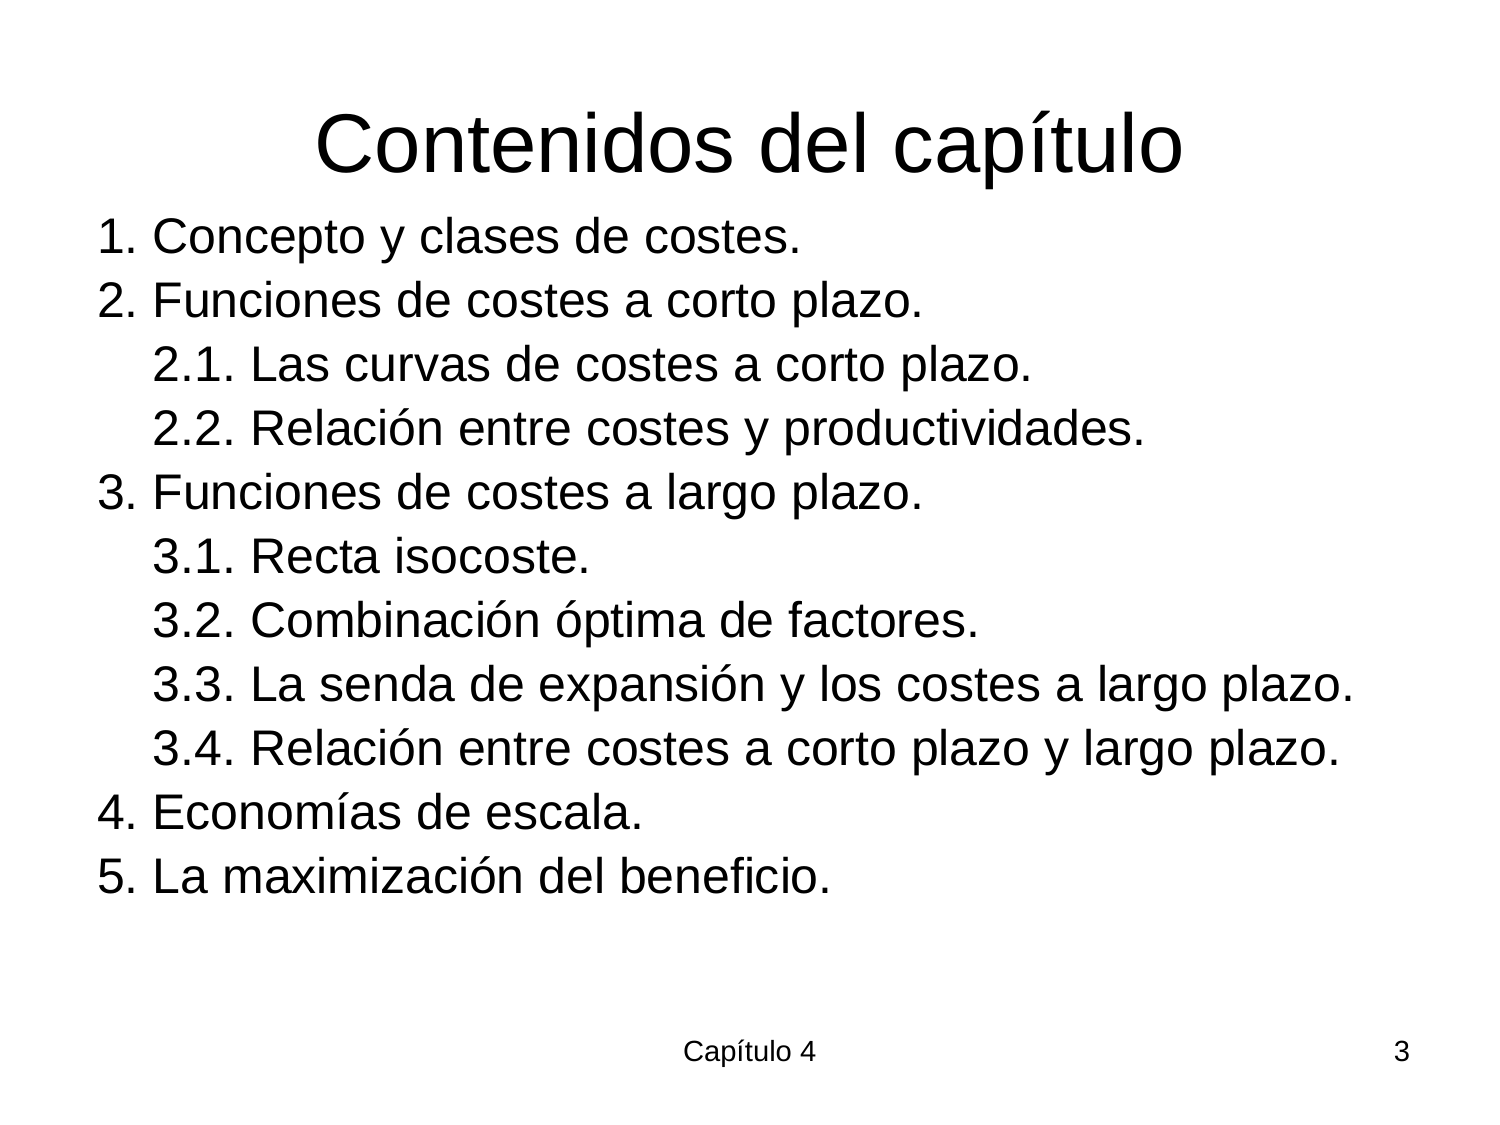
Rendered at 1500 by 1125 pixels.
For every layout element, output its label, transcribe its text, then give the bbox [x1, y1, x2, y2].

list 1. Concepto y clases de costes. 2. Funciones de costes a corto plazo. 2.1. Las curvas de costes a corto plazo. 2.2. Relación entre costes y productividades. 3. Funciones de costes a largo plazo. 3.1. Recta isocoste. 3.2. Combinación óptima de factores. 3.3. La senda de expansión y los costes a largo plazo. 3.4. Relación entre costes a corto plazo y largo plazo. 4. Economías de escala. 5. La maximización del beneficio. [81, 202, 1433, 1023]
footer Capítulo 4 [512, 1024, 988, 1103]
slide_number 3 [1074, 1024, 1426, 1103]
title Contenidos del capítulo [74, 44, 1426, 233]
